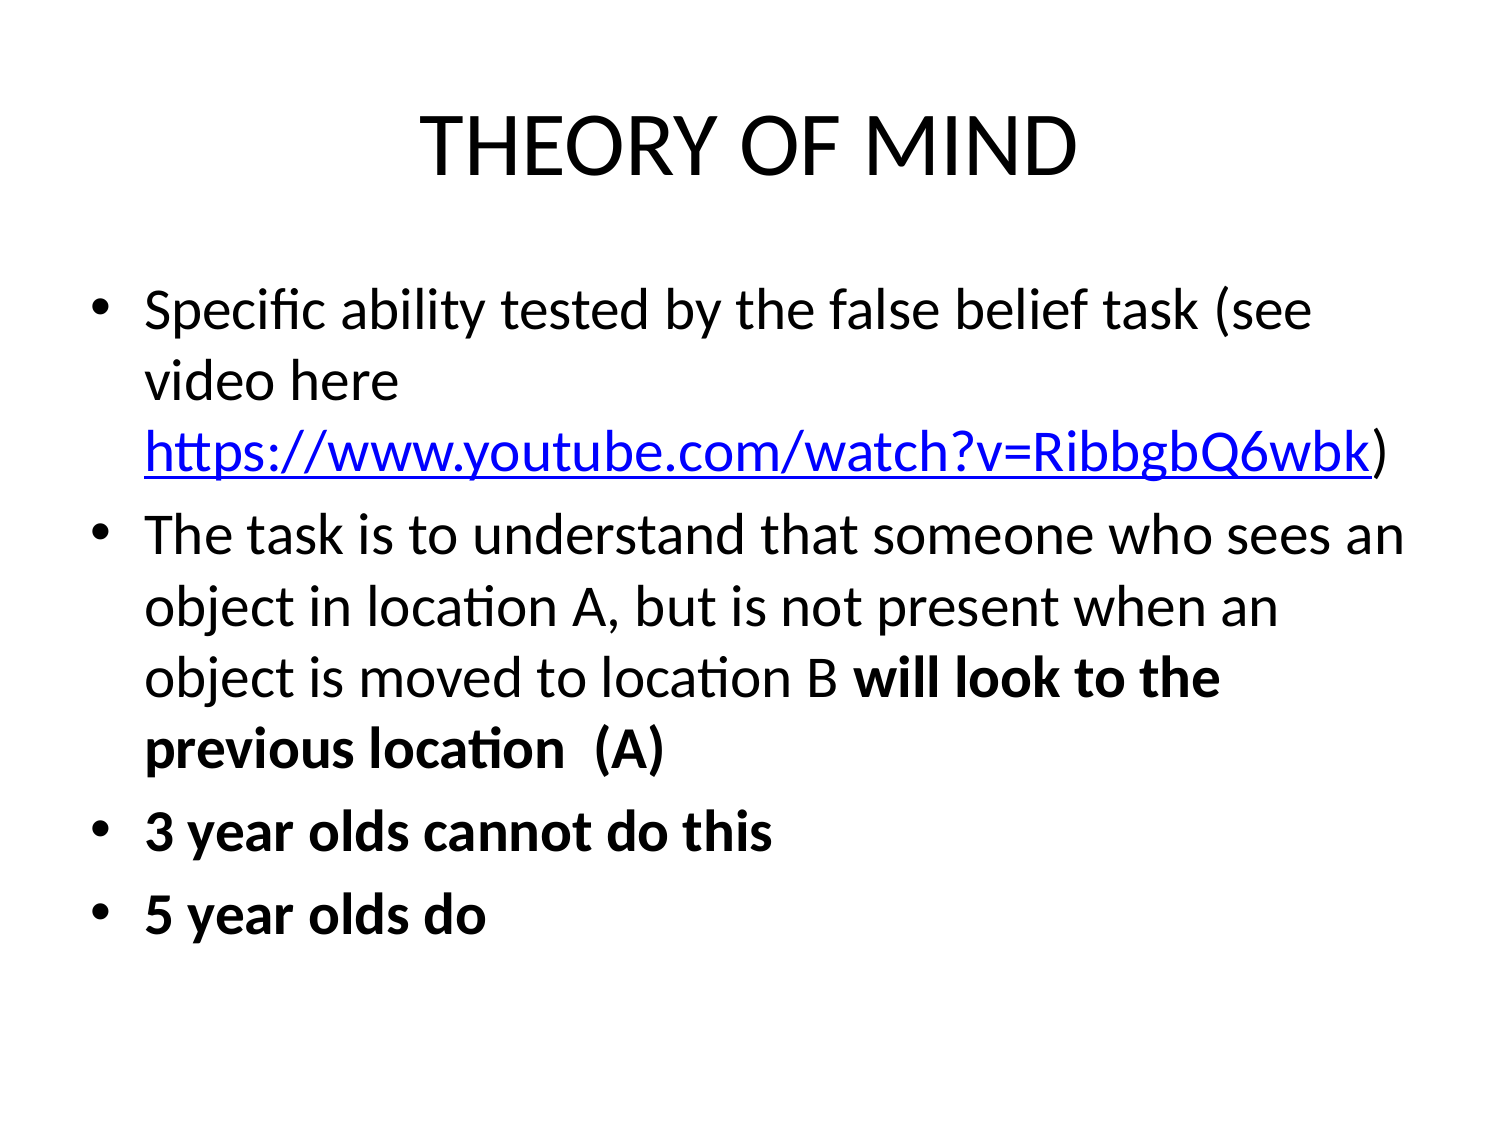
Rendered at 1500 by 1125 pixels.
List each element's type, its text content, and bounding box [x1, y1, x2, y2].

list Specific ability tested by the false belief task (see video here https://www.youtube.com/watch?v=RibbgbQ6wbk) The task is to understand that someone who sees an object in location A, but is not present when an object is moved to location B will look to the previous location (A) 3 year olds cannot do this 5 year olds do [75, 262, 1425, 1005]
title THEORY OF MIND [75, 45, 1425, 233]
